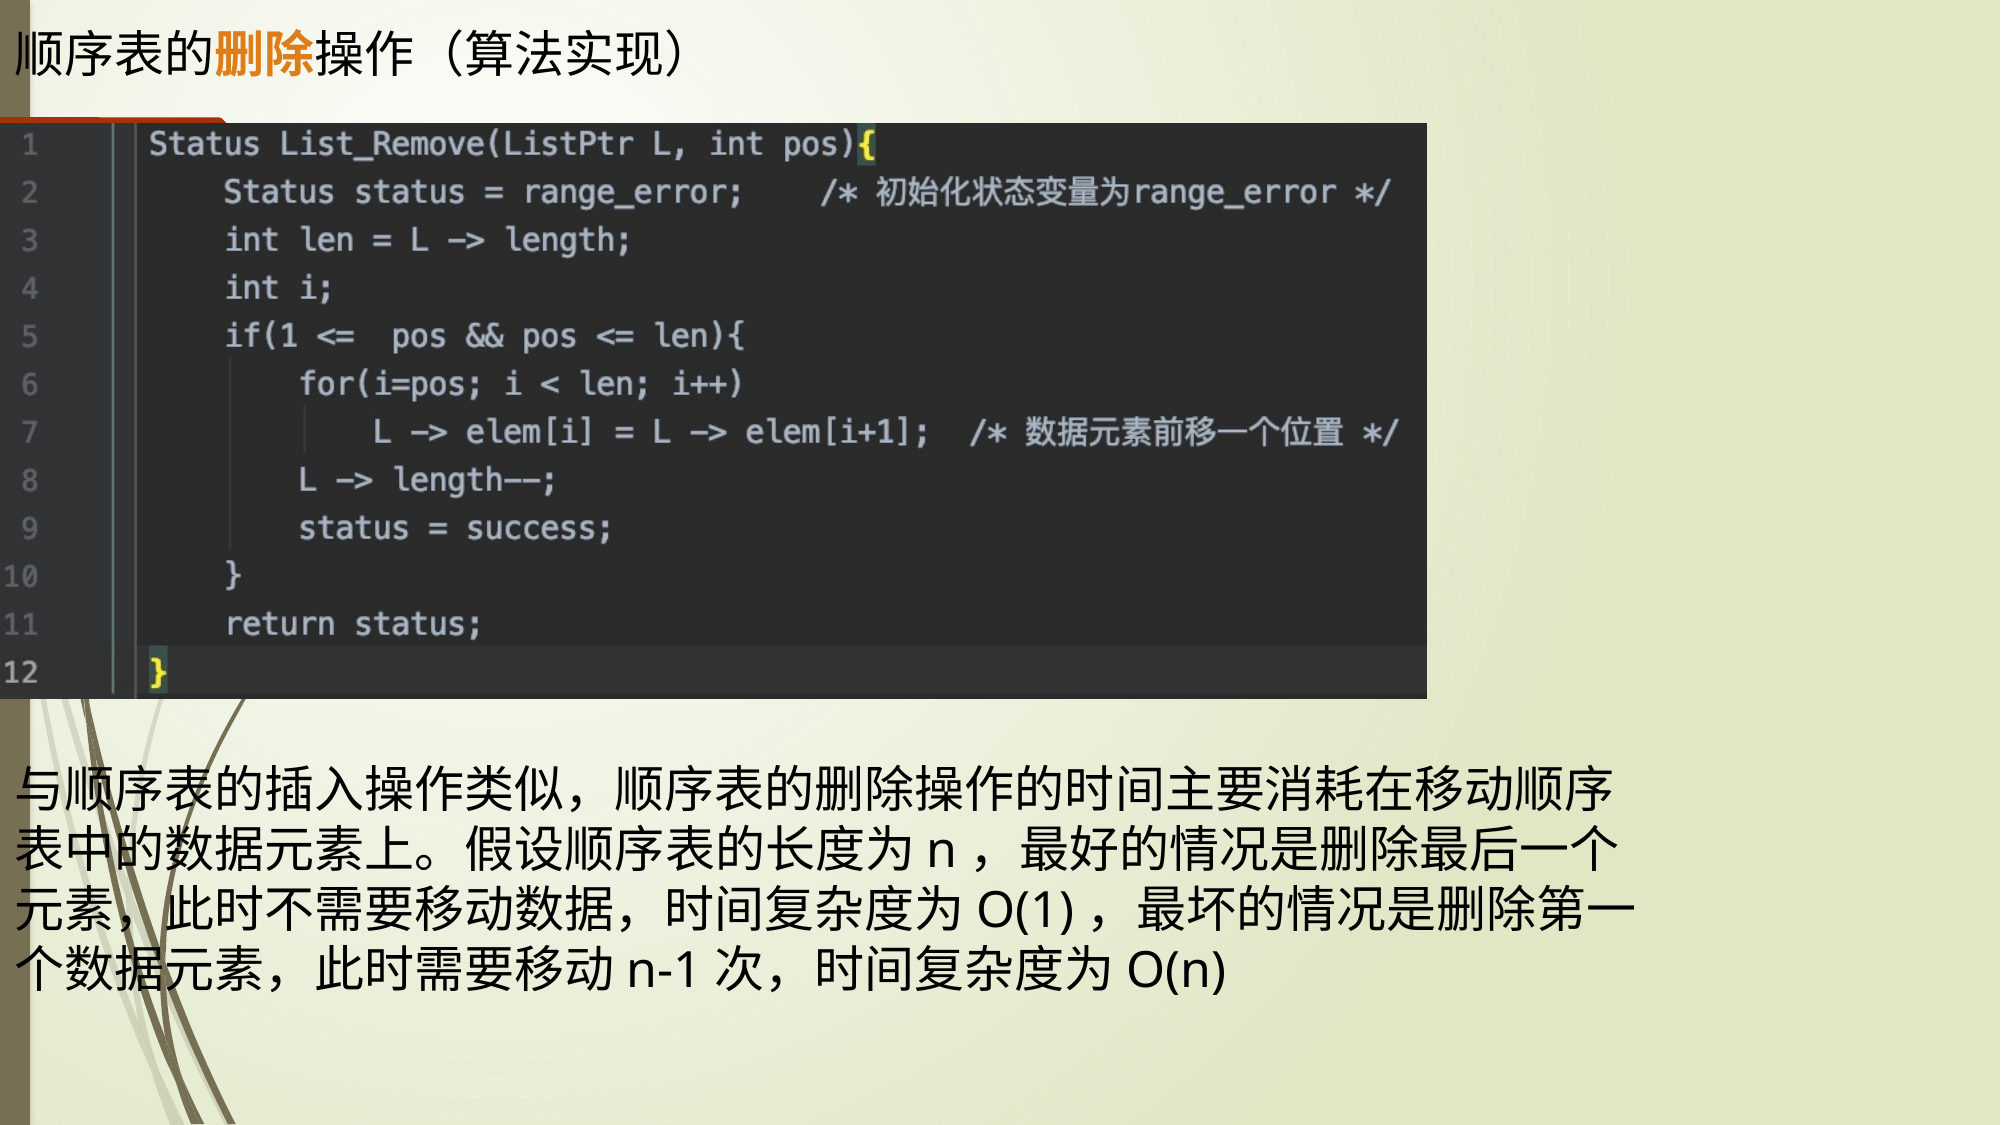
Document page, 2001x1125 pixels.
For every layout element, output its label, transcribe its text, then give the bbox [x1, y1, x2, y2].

text_box 顺序表的删除操作（算法实现） [0, 15, 1621, 91]
text_box 与顺序表的插入操作类似，顺序表的删除操作的时间主要消耗在移动顺序表中的数据元素上。假设顺序表的长度为n，最好的情况是删除最后一个元素，此时不需要移动数据，时间复杂度为O(1)，最坏的情况是删除第一个数据元素，此时需要移动n-1次，时间复杂度为O(n) [0, 749, 1666, 1005]
picture [0, 123, 1428, 700]
